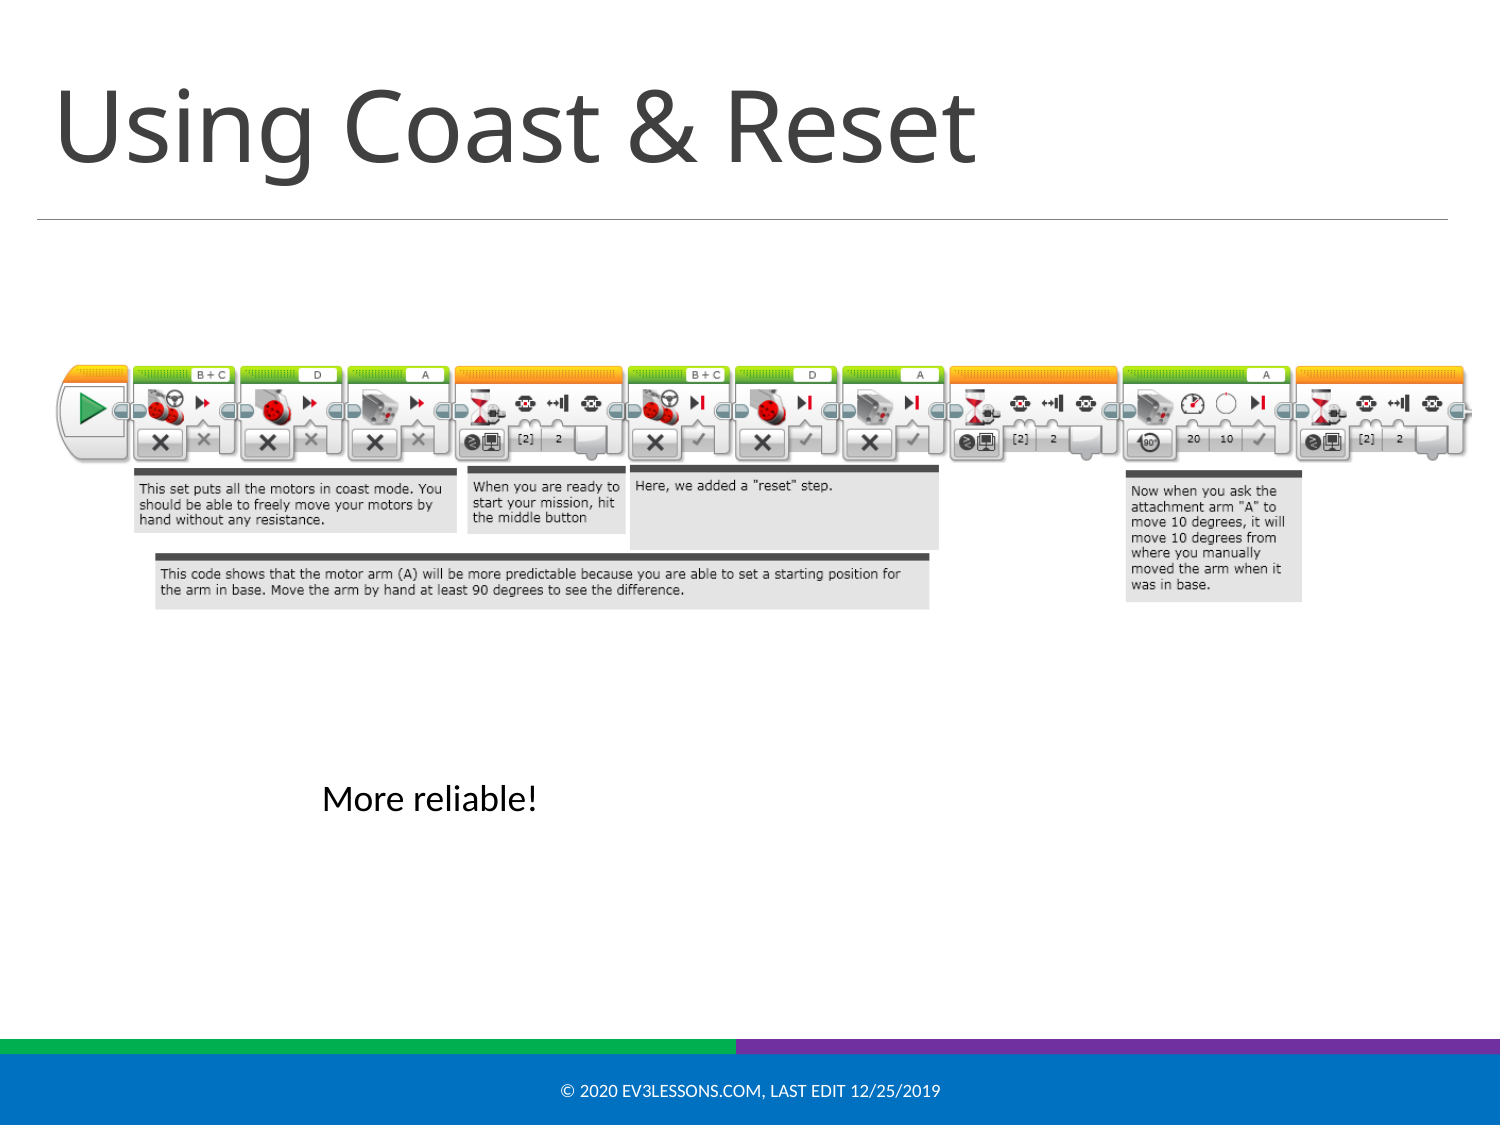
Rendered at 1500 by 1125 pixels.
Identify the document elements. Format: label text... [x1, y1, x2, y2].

text_box More reliable! [307, 766, 1236, 826]
title Using Coast & Reset [37, 47, 1448, 191]
footer © 2020 EV3Lessons.com, Last edit 12/25/2019 [453, 1059, 1047, 1120]
picture [46, 334, 1473, 634]
